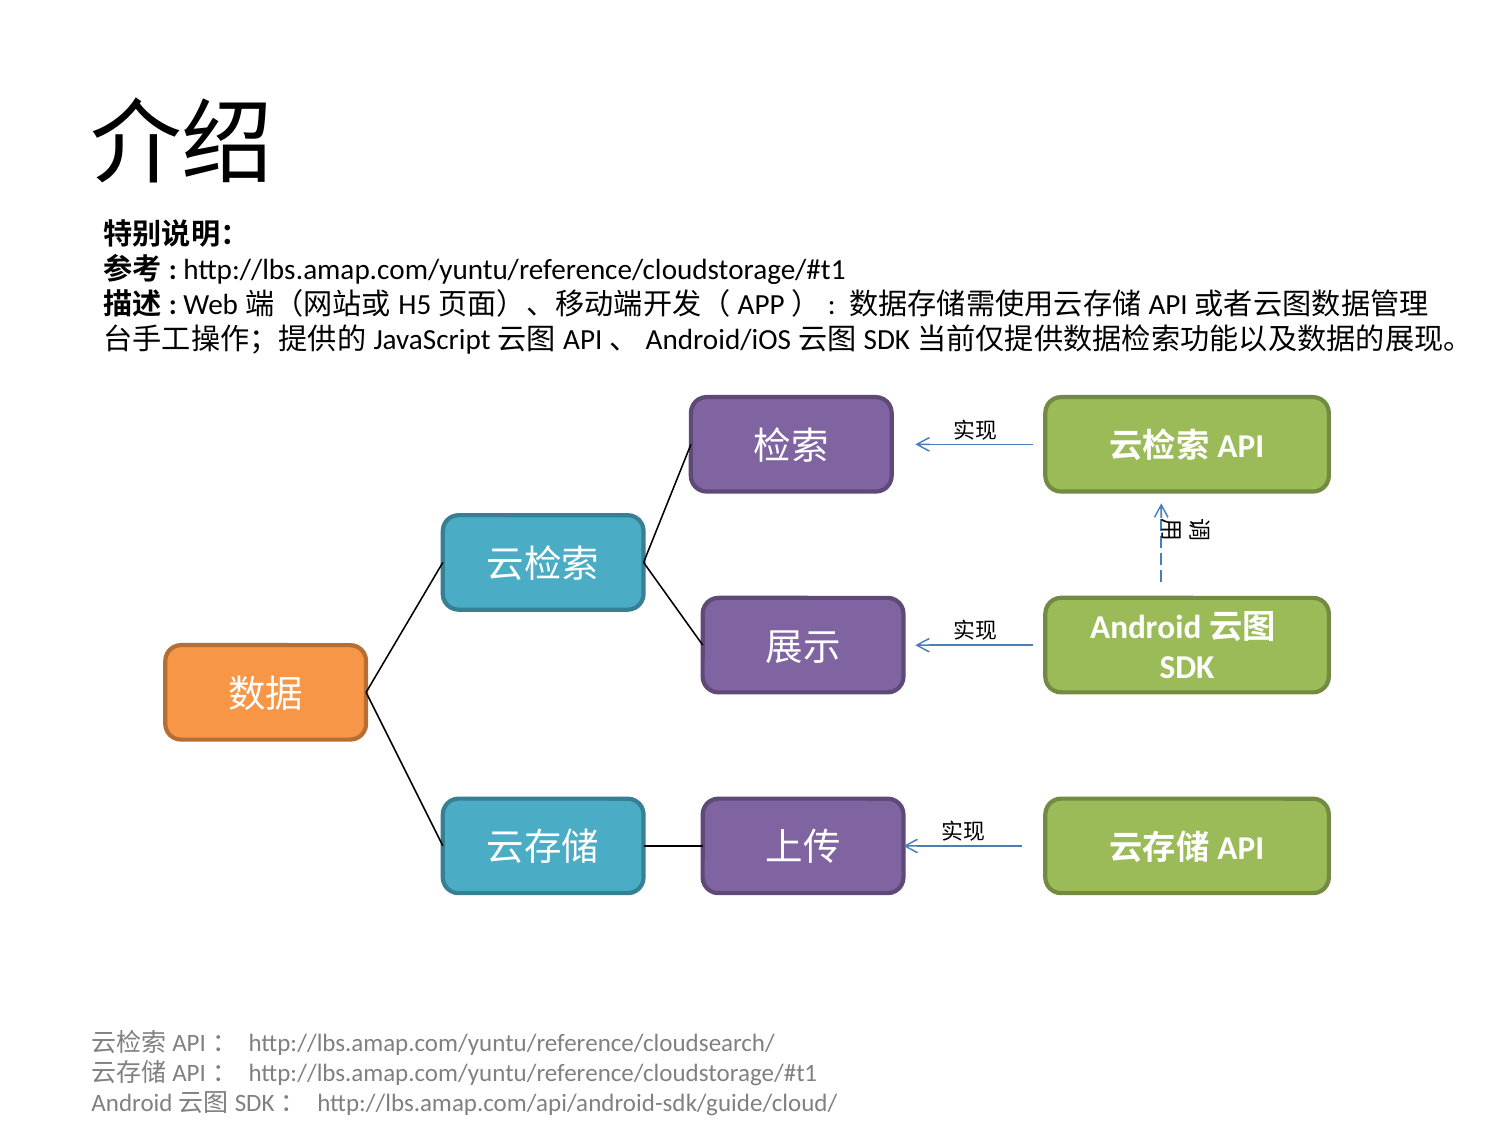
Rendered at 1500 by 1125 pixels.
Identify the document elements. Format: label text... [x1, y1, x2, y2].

text_box 特别说明： 参考: http://lbs.amap.com/yuntu/reference/cloudstorage/#t1 描述: Web端（网站或H5页面）、移动端开发（APP）: 数据存储需使用云存储API或者云图数据管理台手工操作；提供的JavaScript云图API、Android/iOS云图SDK当前仅提供数据检索功能以及数据的展现。 [88, 208, 1459, 363]
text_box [165, 396, 1330, 894]
text_box 云检索API： http://lbs.amap.com/yuntu/reference/cloudsearch/ 云存储API： http://lbs.amap.com/yuntu/reference/cloudstorage/#t1 Android云图SDK： http://lbs.amap.com/api/android-sdk/guide/cloud/ [76, 1018, 1329, 1124]
title 介绍 [75, 45, 1425, 233]
